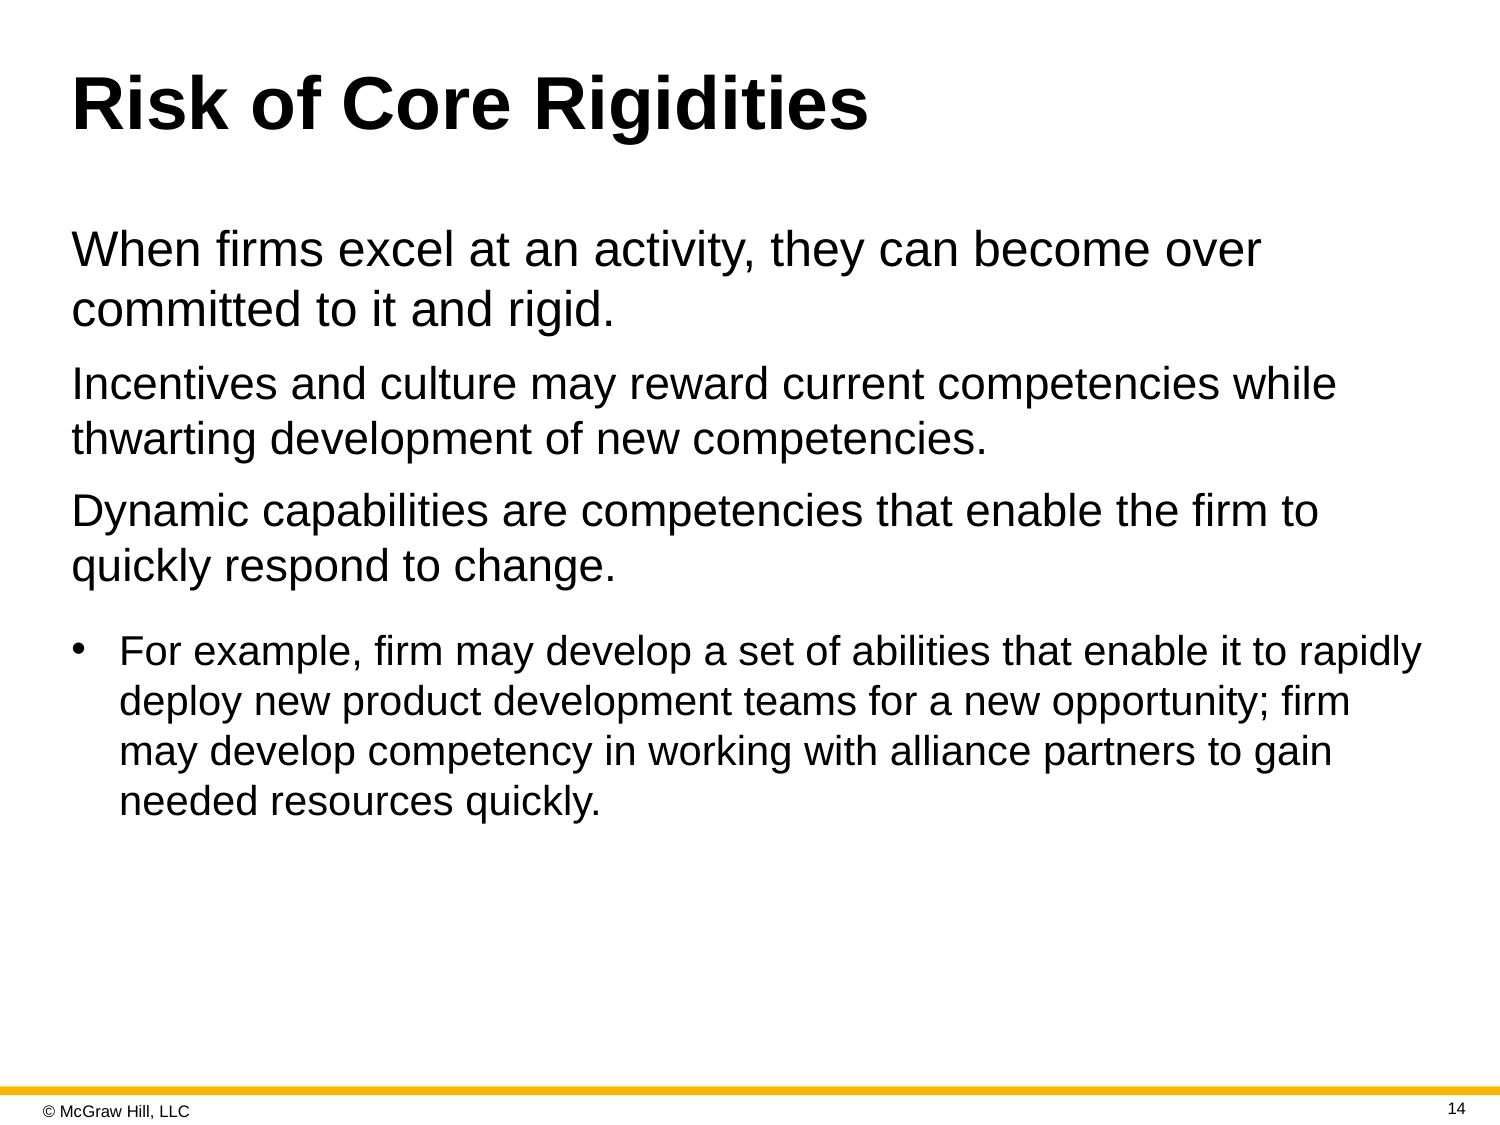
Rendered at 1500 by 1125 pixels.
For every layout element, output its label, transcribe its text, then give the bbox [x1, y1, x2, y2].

slide_number 14 [1415, 1094, 1474, 1122]
title Risk of Core Rigidities [56, 38, 1444, 173]
list When firms excel at an activity, they can become over committed to it and rigid. Incentives and culture may reward current competencies while thwarting development of new competencies. Dynamic capabilities are competencies that enable the firm to quickly respond to change. For example, firm may develop a set of abilities that enable it to rapidly deploy new product development teams for a new opportunity; firm may develop competency in working with alliance partners to gain needed resources quickly. [56, 209, 1444, 1025]
